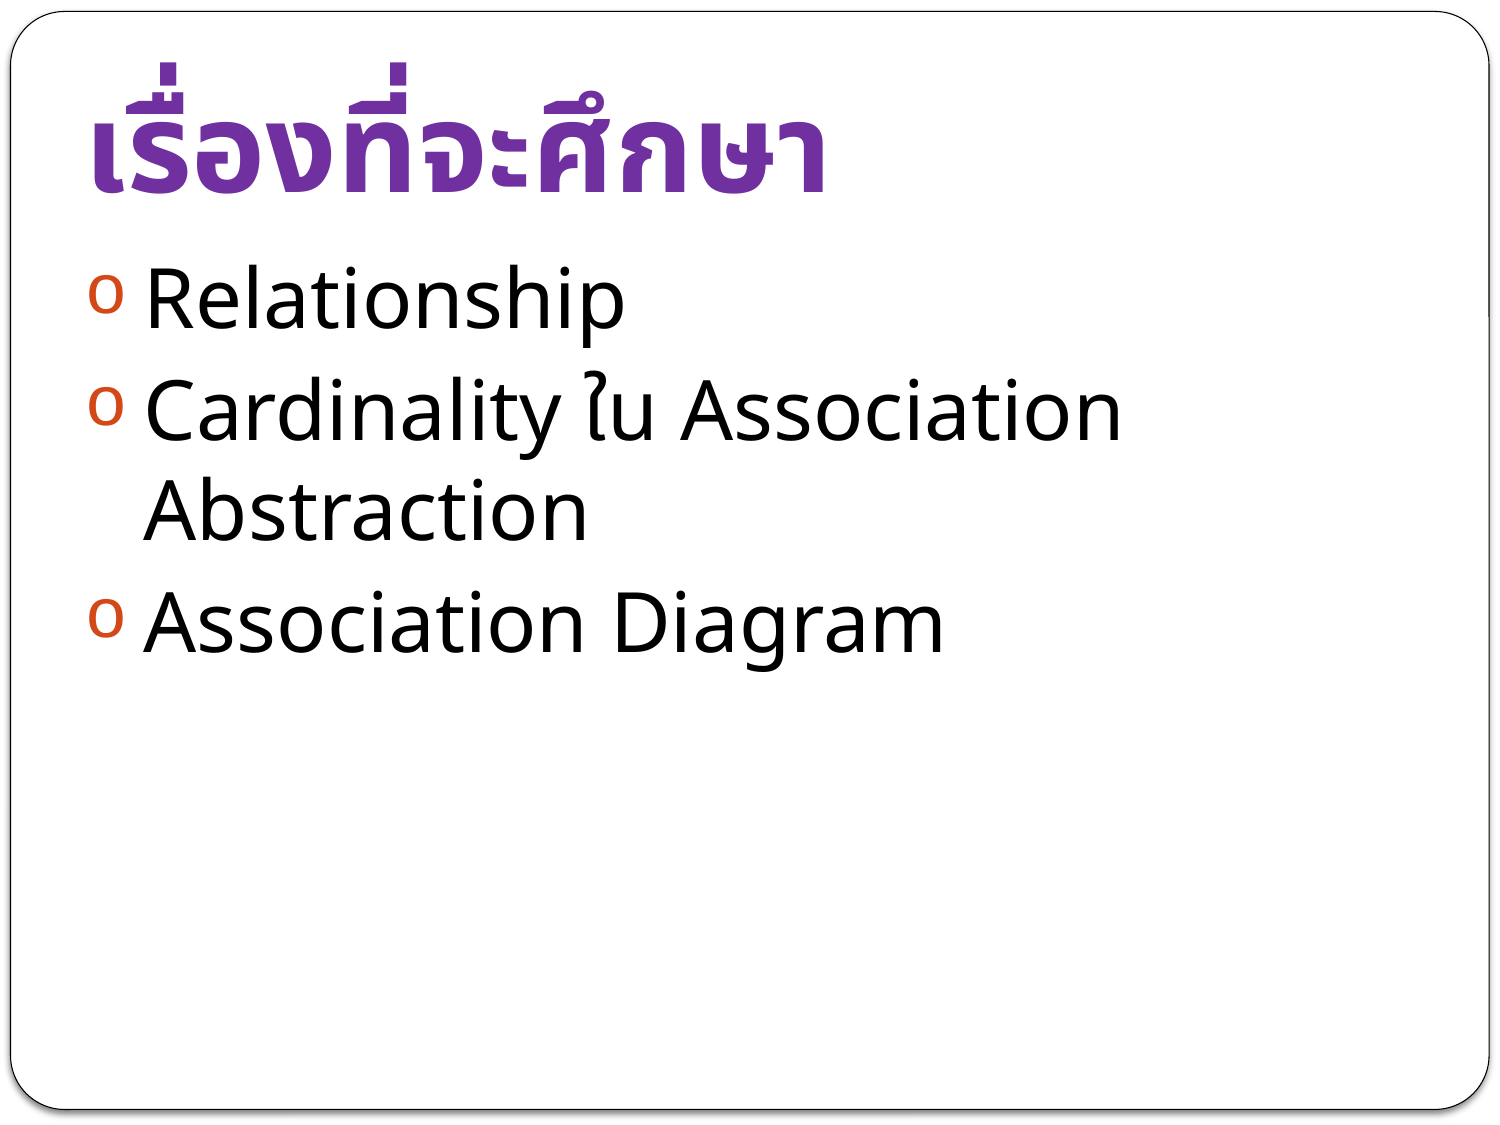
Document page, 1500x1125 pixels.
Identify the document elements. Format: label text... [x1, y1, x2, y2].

list Relationship Cardinality ใน Association Abstraction Association Diagram [70, 237, 1425, 988]
title เรื่องที่จะศึกษา [70, 45, 1425, 233]
